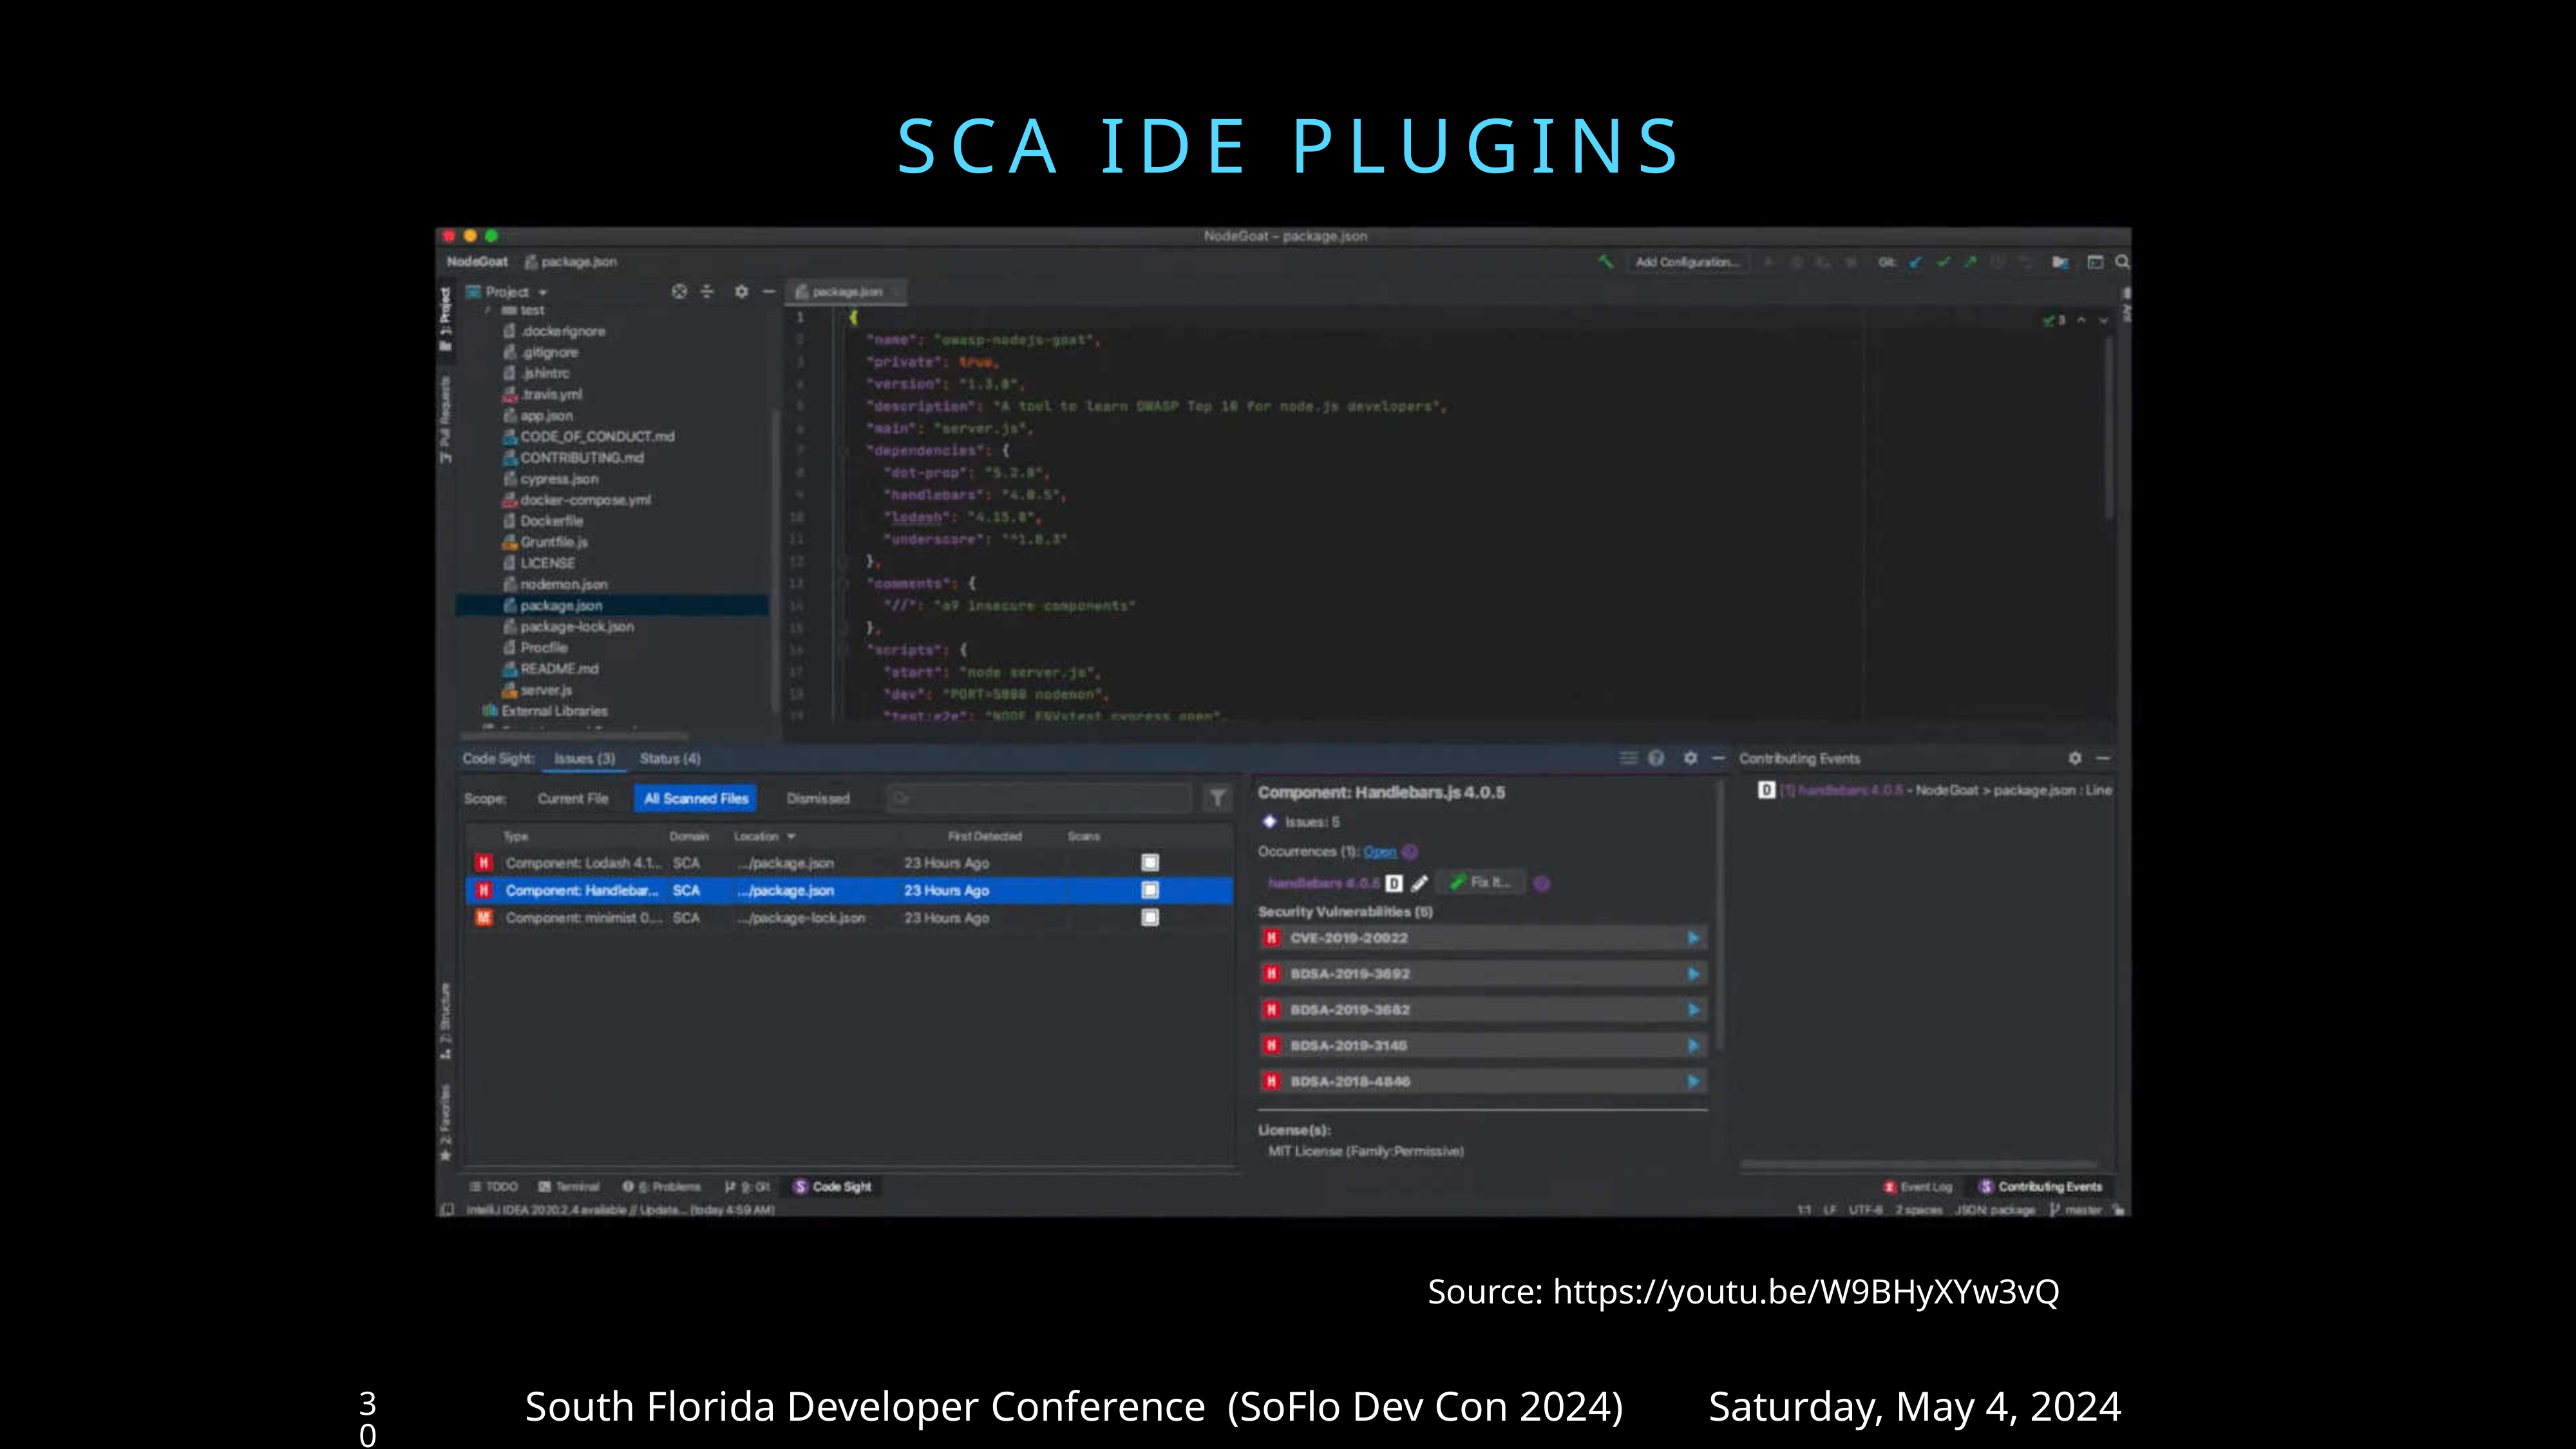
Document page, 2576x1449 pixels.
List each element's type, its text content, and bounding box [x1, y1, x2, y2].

slide_number 30 [351, 1375, 402, 1435]
text_box Source: https://youtu.be/W9BHyXYw3vQ [1184, 1256, 2274, 1320]
text_box South Florida Developer Conference (SoFlo Dev Con 2024) Saturday, May 4, 2024 [417, 1373, 2230, 1437]
picture [433, 221, 2143, 1228]
title SCA IDE PlugINS [419, 90, 2157, 249]
